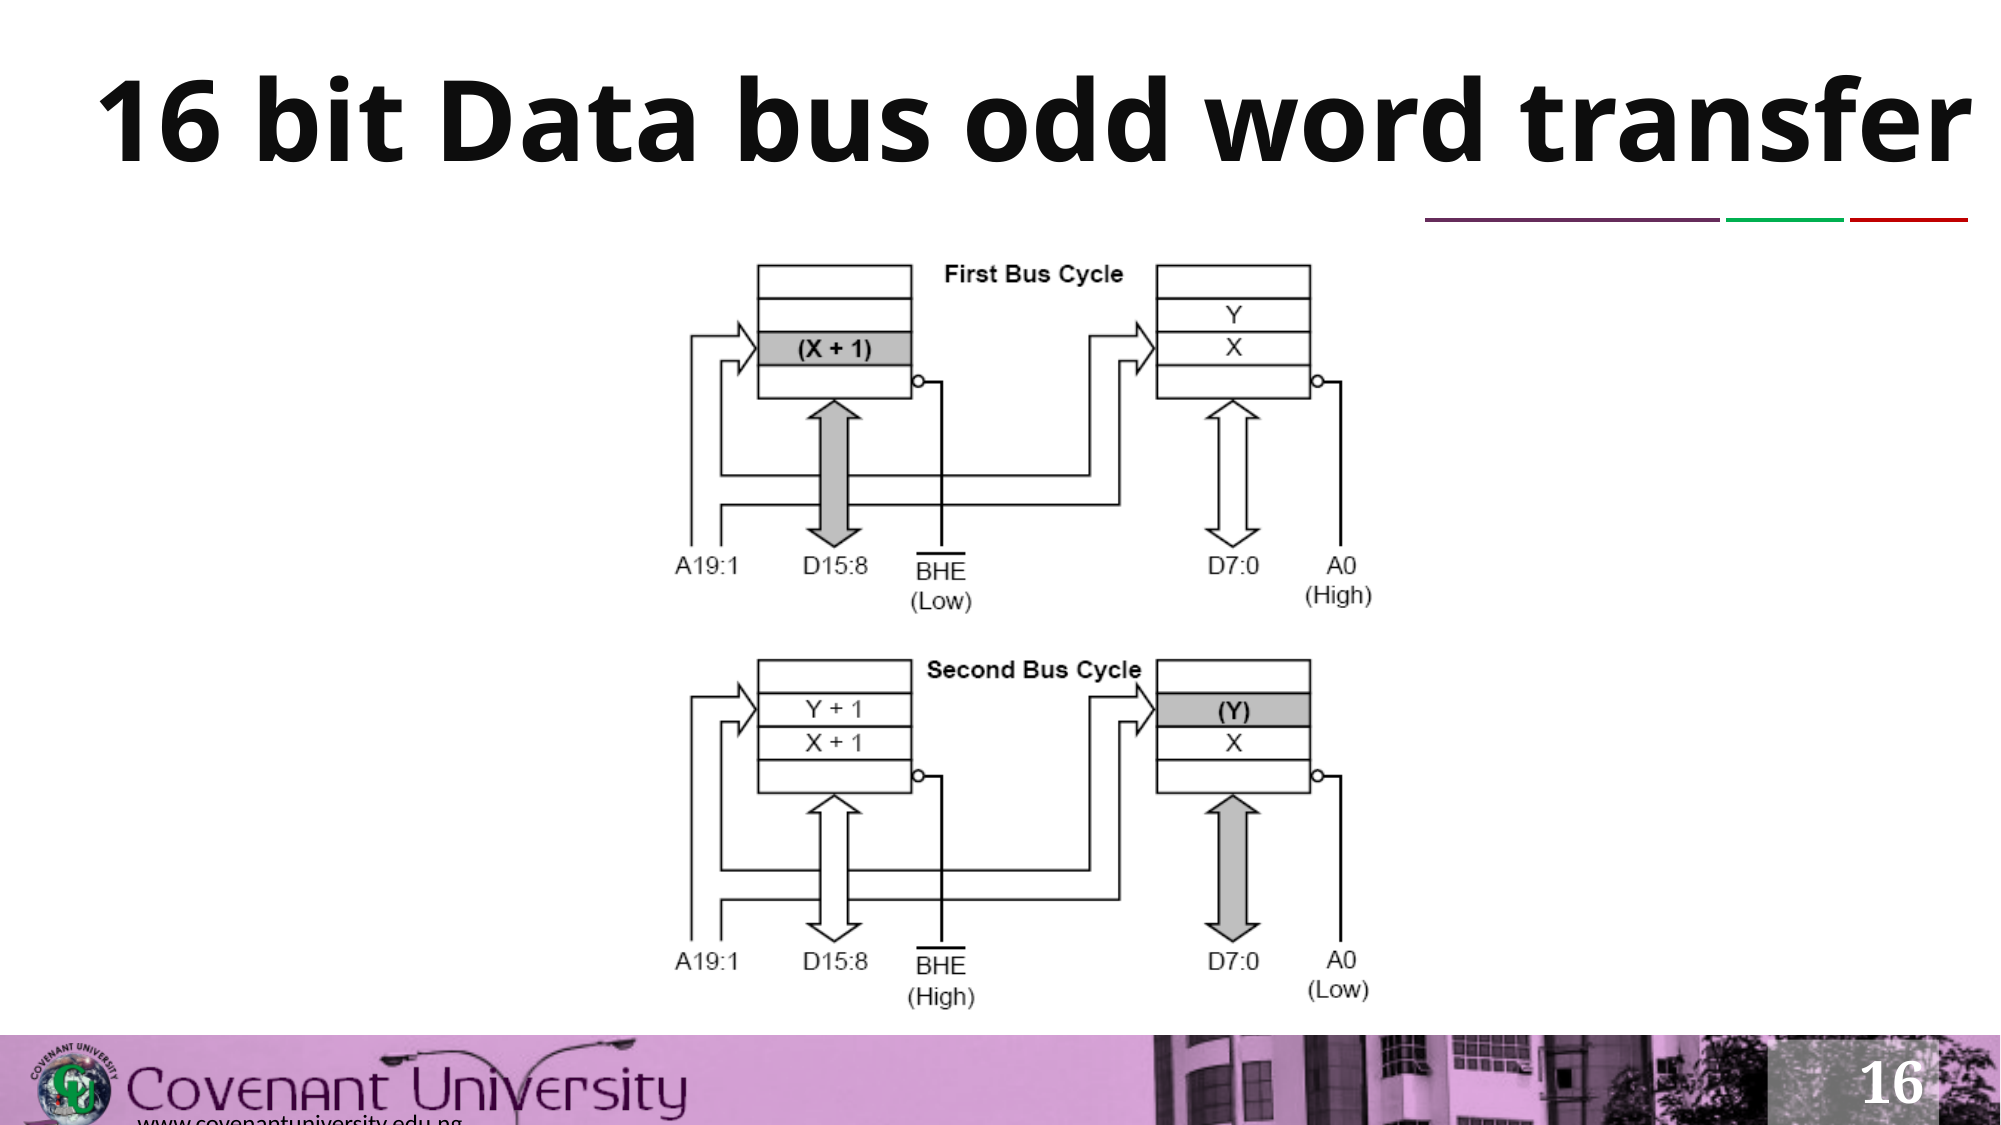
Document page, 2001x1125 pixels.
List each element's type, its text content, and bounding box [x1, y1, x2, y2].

title 16 bit Data bus odd word transfer [74, 20, 2000, 213]
picture [23, 1036, 1071, 1125]
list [623, 242, 1377, 1012]
